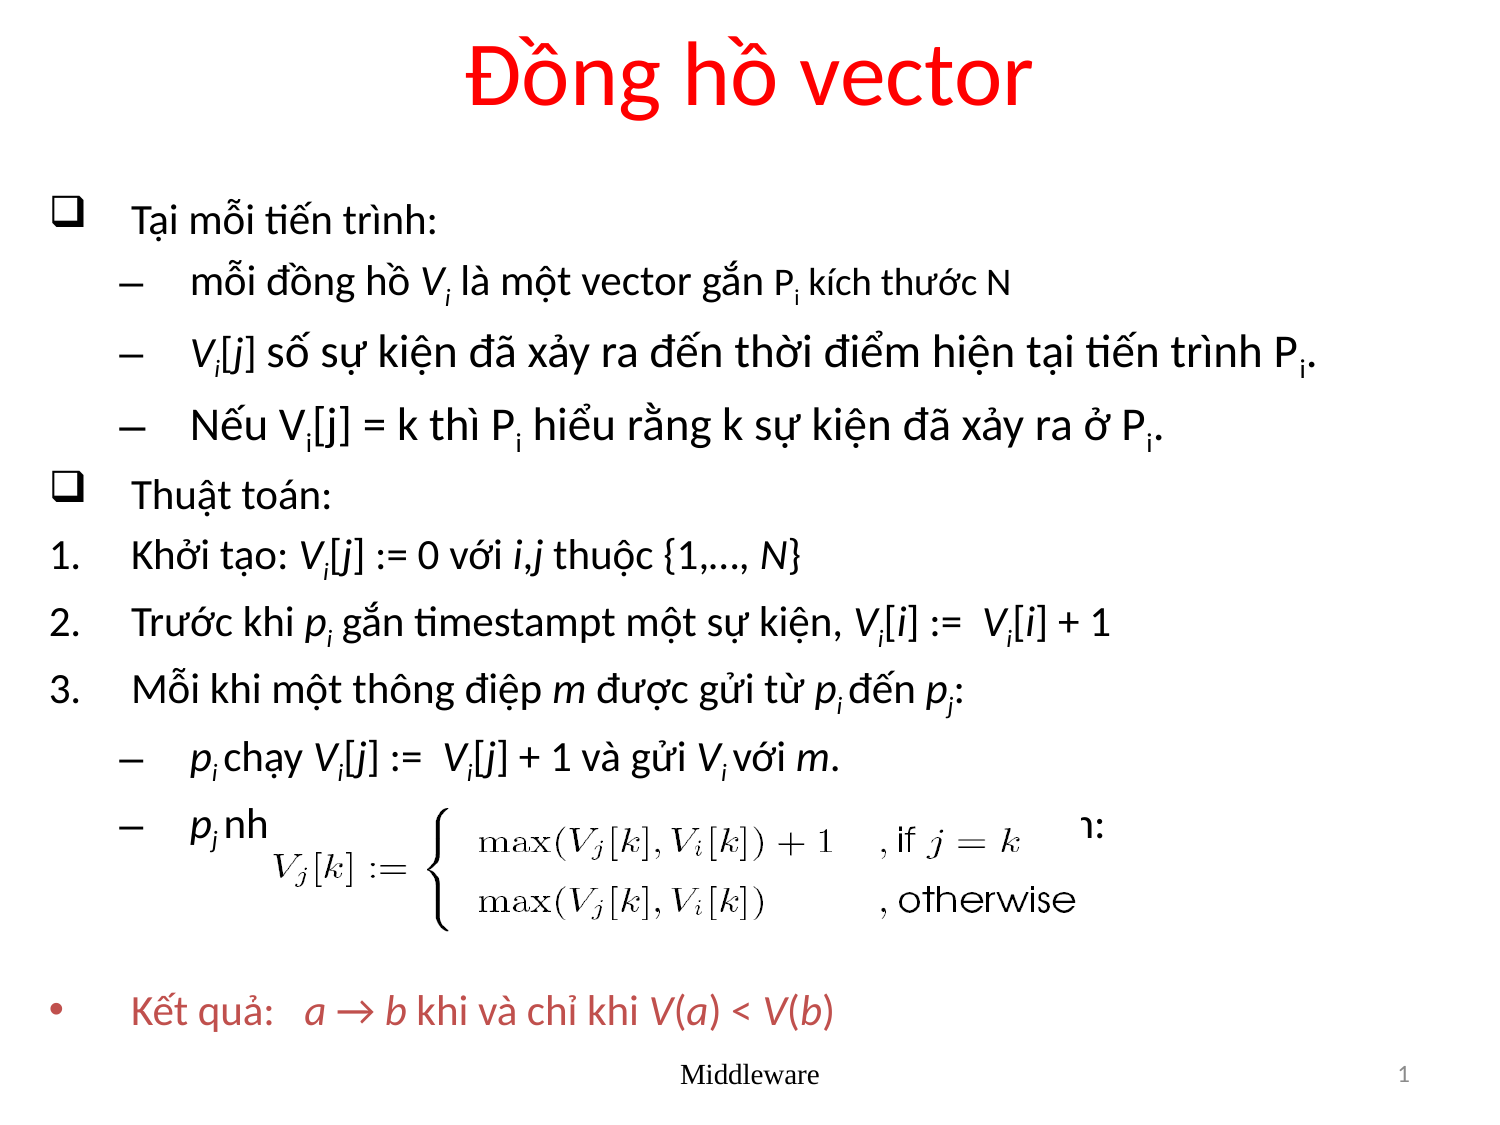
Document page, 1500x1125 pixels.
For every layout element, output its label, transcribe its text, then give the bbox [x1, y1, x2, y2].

picture [268, 796, 1082, 938]
slide_number 1 [1074, 1048, 1425, 1103]
list Tại mỗi tiến trình: mỗi đồng hồ Vi là một vector gắn Pi kích thước N Vi[j] số sự kiện đã xảy ra đến thời điểm hiện tại tiến trình Pi. Nếu Vi[j] = k thì Pi hiểu rằng k sự kiện đã xảy ra ở Pi. Thuật toán: Khởi tạo: Vi[j] := 0 với i,j thuộc {1,…, N} Trước khi pi gắn timestampt một sự kiện, Vi[i] := Vi[i] + 1 Mỗi khi một thông điệp m được gửi từ pi đến pj: pi chạy Vi[j] := Vi[j] + 1 và gửi Vi với m. pj nhận Vi với m và trộn với đồng hồ vector của mình: Kết quả: a → b khi và chỉ khi V(a) < V(b) [33, 184, 1458, 1048]
footer Middleware [512, 1048, 988, 1103]
title Đồng hồ vector [75, 0, 1425, 138]
